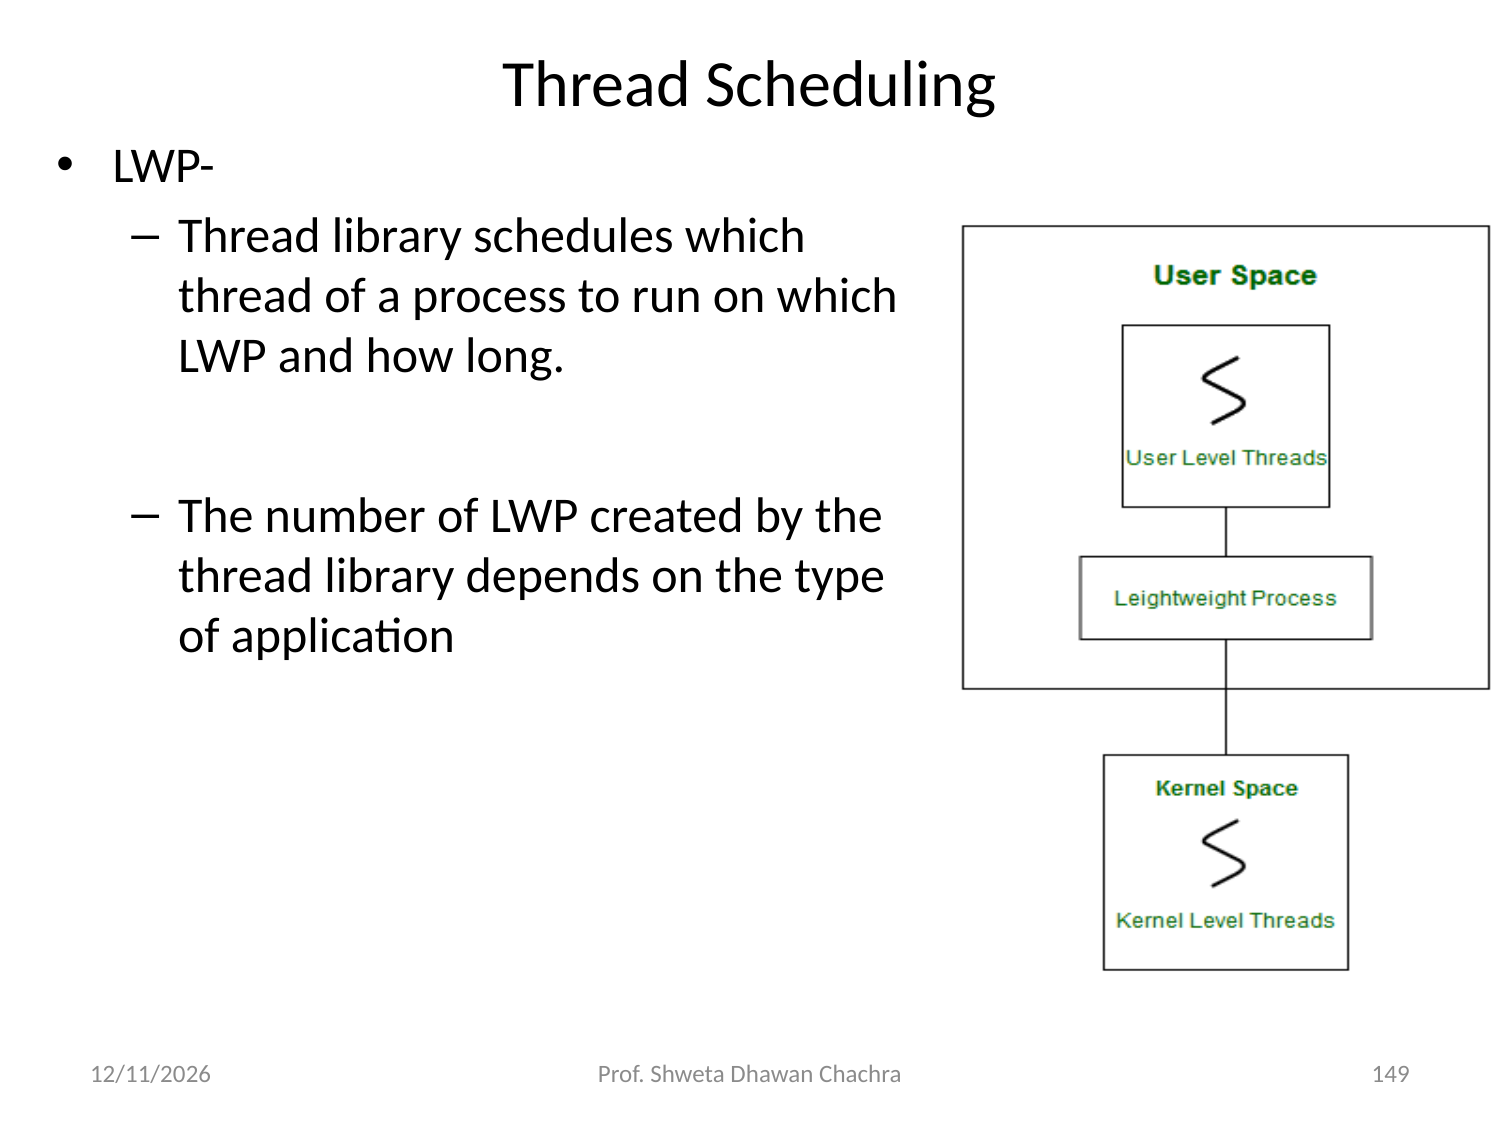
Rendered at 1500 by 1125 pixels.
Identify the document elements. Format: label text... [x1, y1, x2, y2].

title Thread Scheduling [75, 33, 1425, 128]
slide_number 149 [1074, 1042, 1425, 1103]
picture [955, 219, 1497, 977]
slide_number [75, 1042, 425, 1103]
list LWP- Thread library schedules which thread of a process to run on which LWP and how long. The number of LWP created by the thread library depends on the type of application [41, 125, 935, 1000]
footer Prof. Shweta Dhawan Chachra [512, 1042, 988, 1103]
